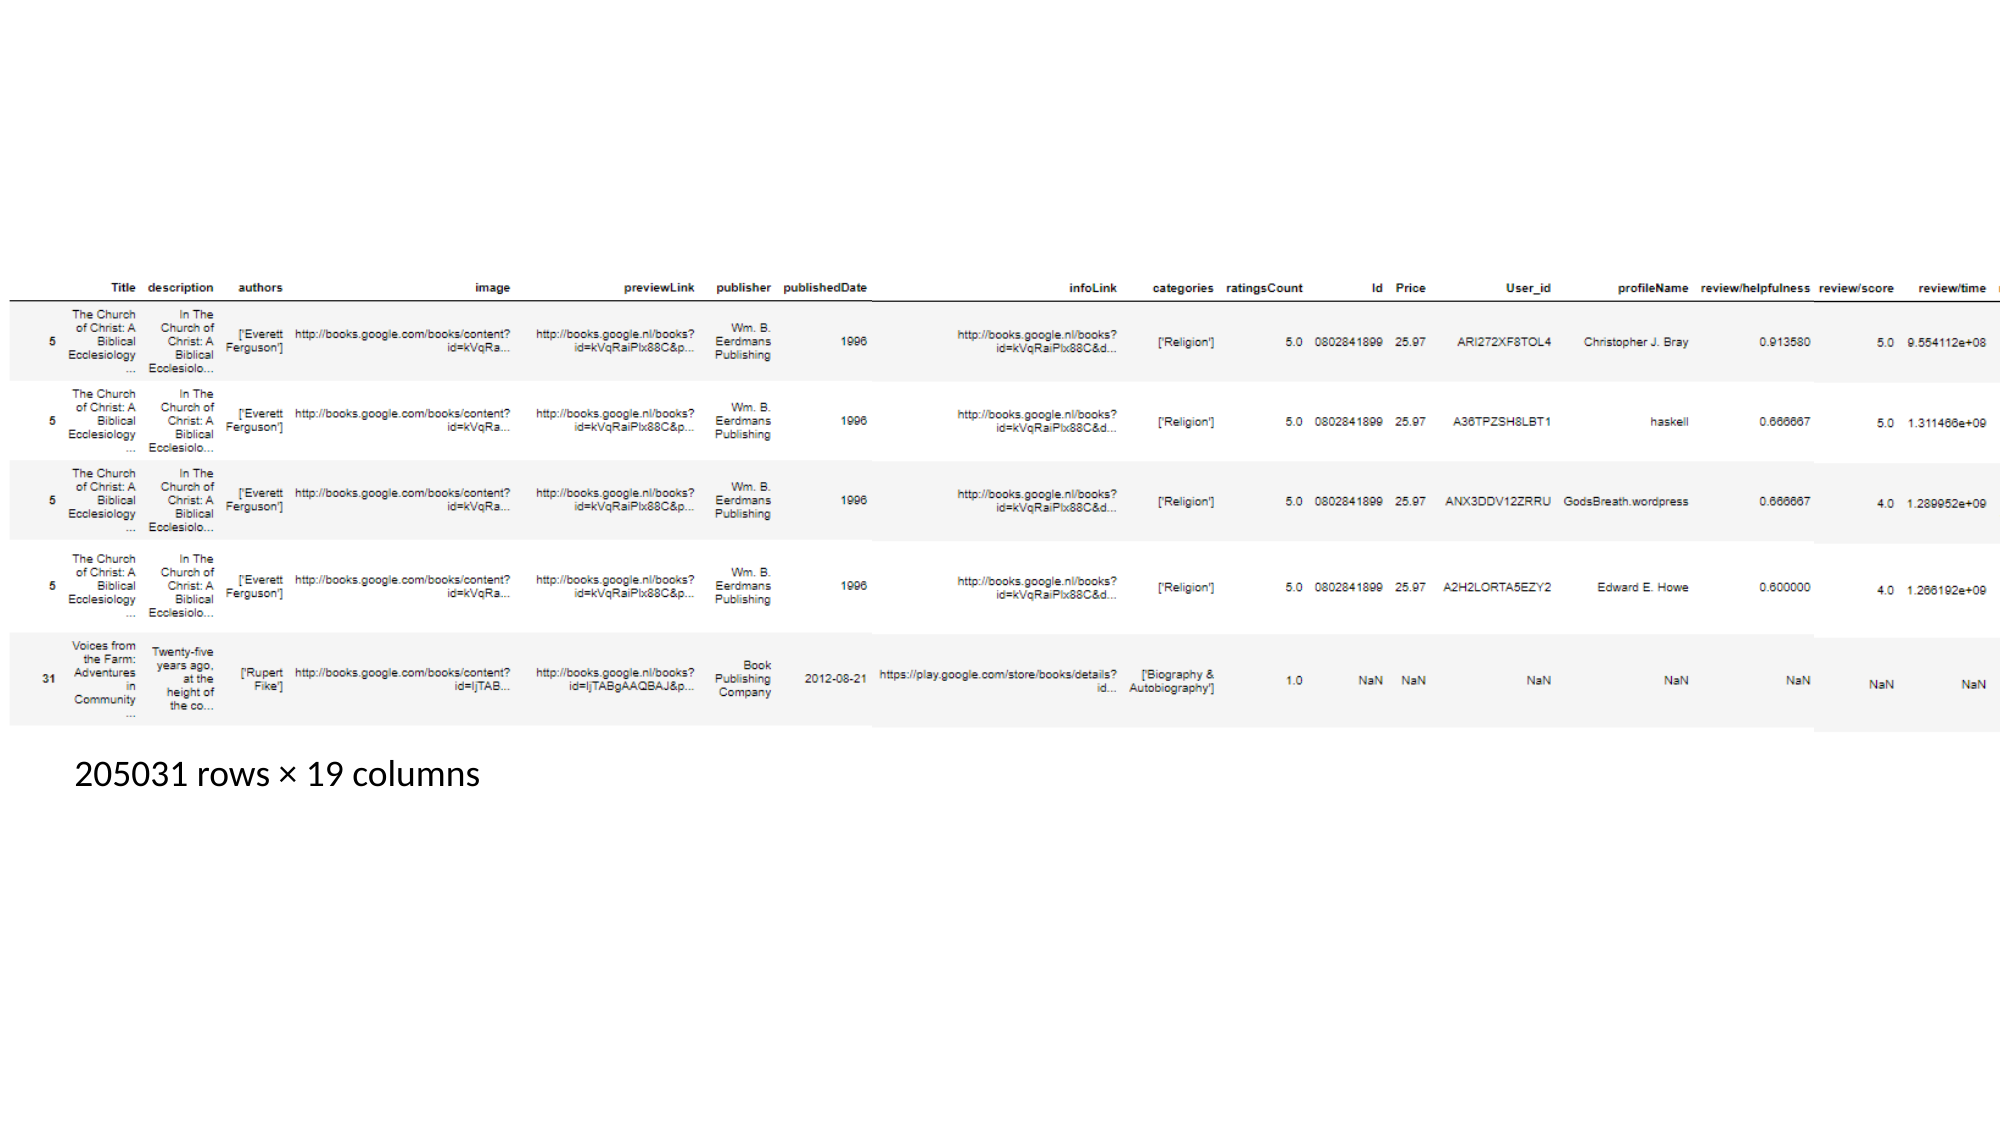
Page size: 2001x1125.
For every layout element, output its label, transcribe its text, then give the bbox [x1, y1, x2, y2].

text_box 205031 rows × 19 columns [59, 741, 835, 801]
picture [0, 266, 2000, 742]
